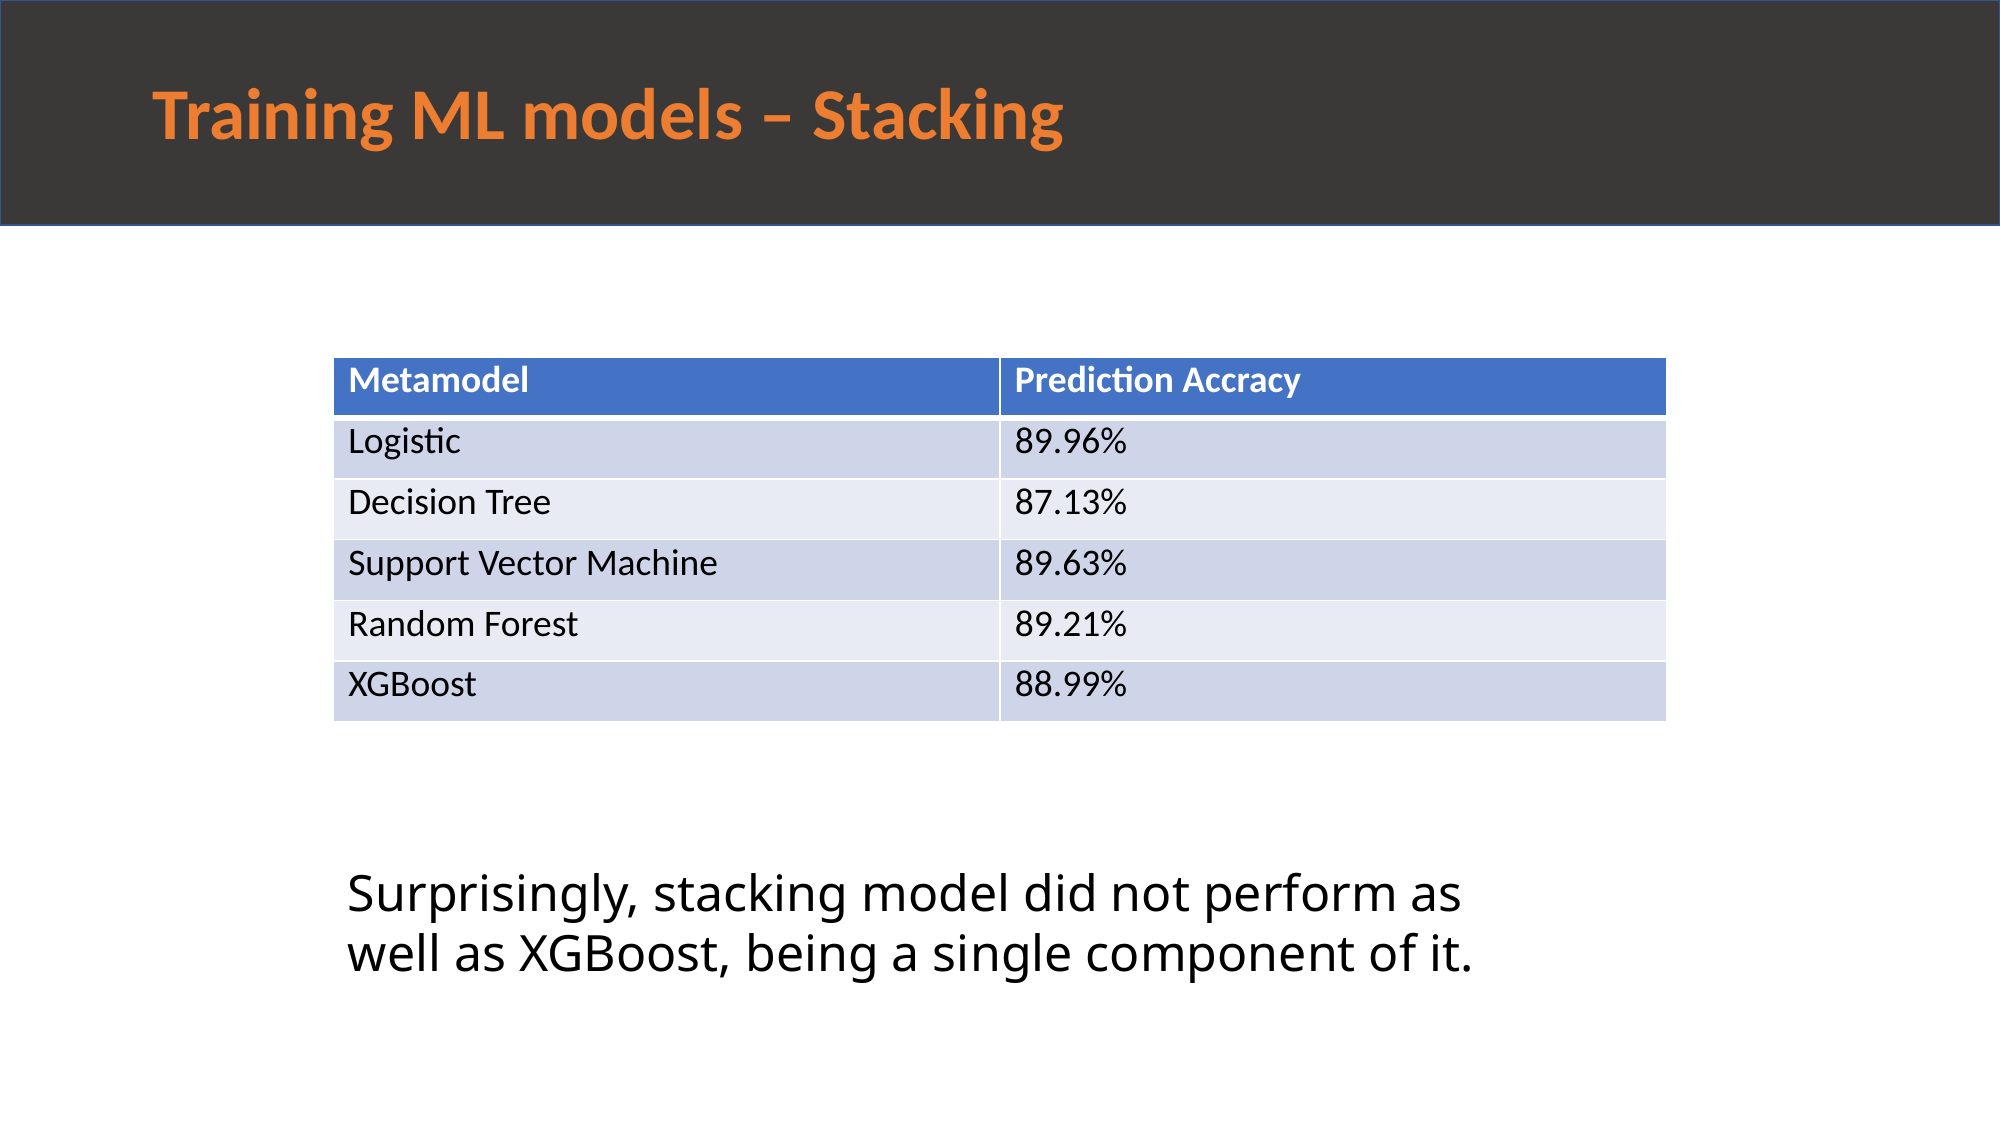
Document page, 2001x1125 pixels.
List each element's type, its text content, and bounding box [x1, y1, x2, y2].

table_cell XGBoost [334, 662, 999, 721]
table_cell Logistic [334, 421, 999, 478]
table_cell 87.13% [1001, 480, 1666, 539]
table_cell 88.99% [1001, 662, 1666, 721]
table_cell Random Forest [334, 601, 999, 660]
table_cell 89.96% [1001, 421, 1666, 478]
text_box Surprisingly, stacking model did not perform as well as XGBoost, being a single component of it. [333, 854, 1567, 989]
table_header Prediction Accracy [1001, 358, 1666, 415]
table_cell Support Vector Machine [334, 540, 999, 600]
table_header Metamodel [334, 358, 999, 415]
table_cell 89.21% [1001, 601, 1666, 660]
text_box [0, 0, 2000, 226]
text_box Training ML models – Stacking [137, 7, 1863, 225]
table_cell Decision Tree [334, 480, 999, 539]
table_cell 89.63% [1001, 540, 1666, 600]
